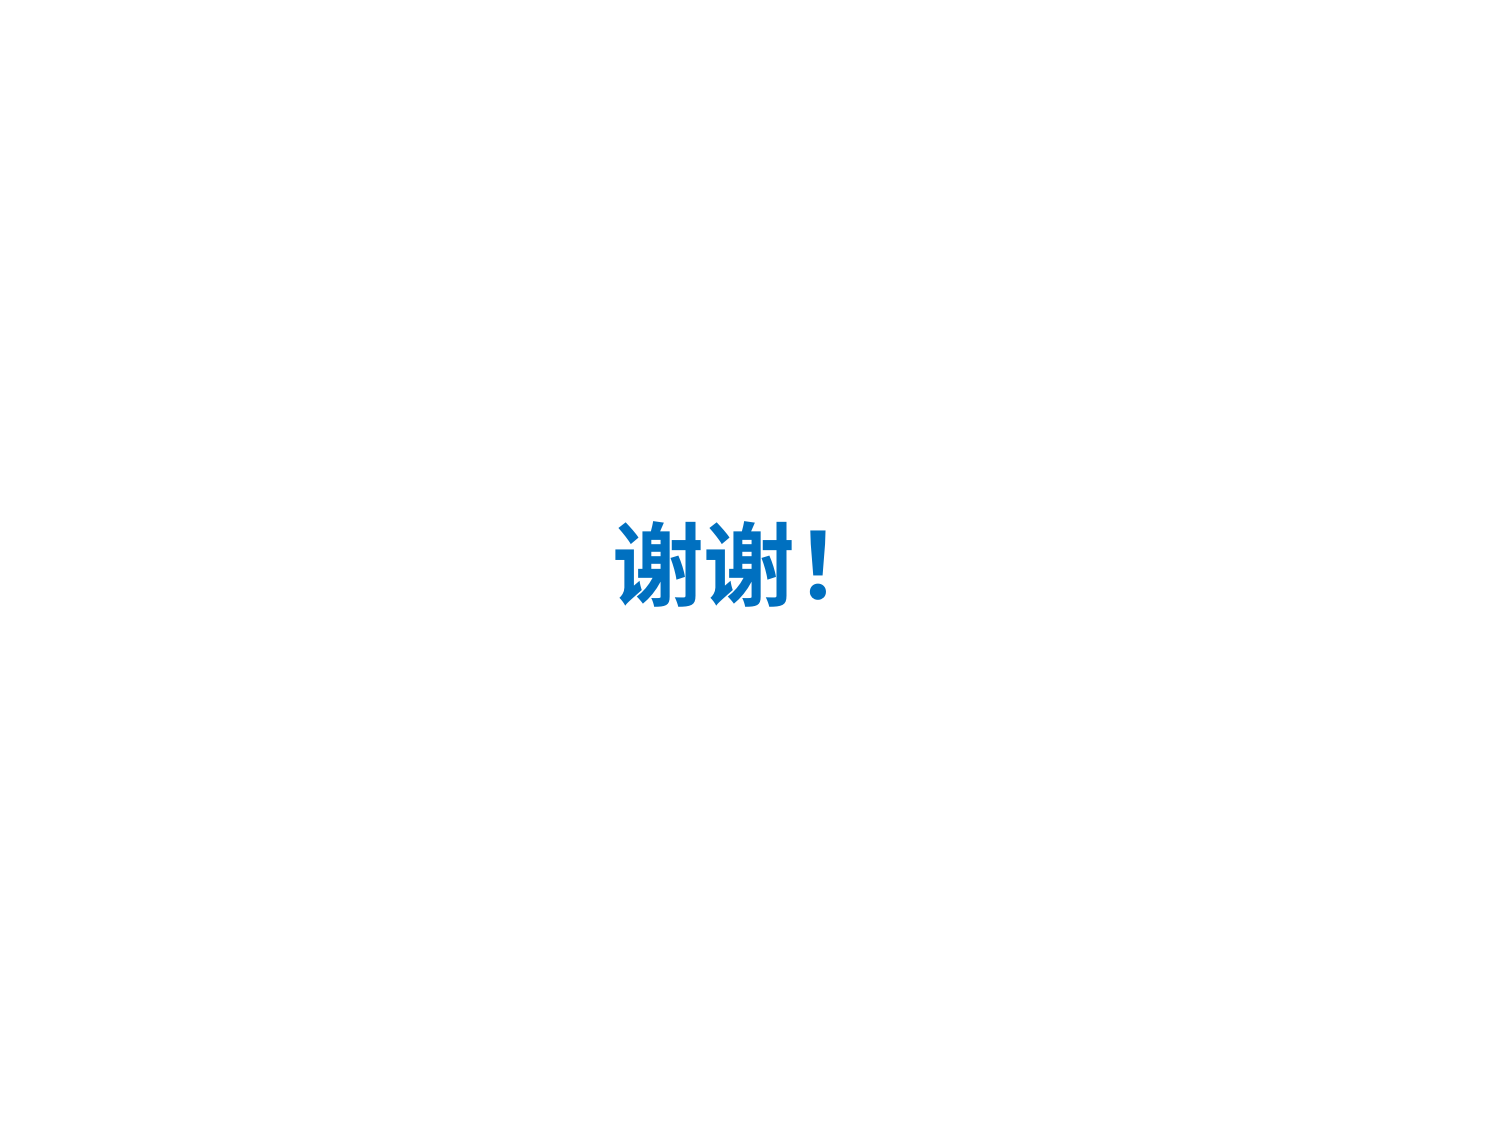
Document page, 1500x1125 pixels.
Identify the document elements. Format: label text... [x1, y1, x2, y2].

text_box 谢谢！ [112, 515, 1388, 610]
